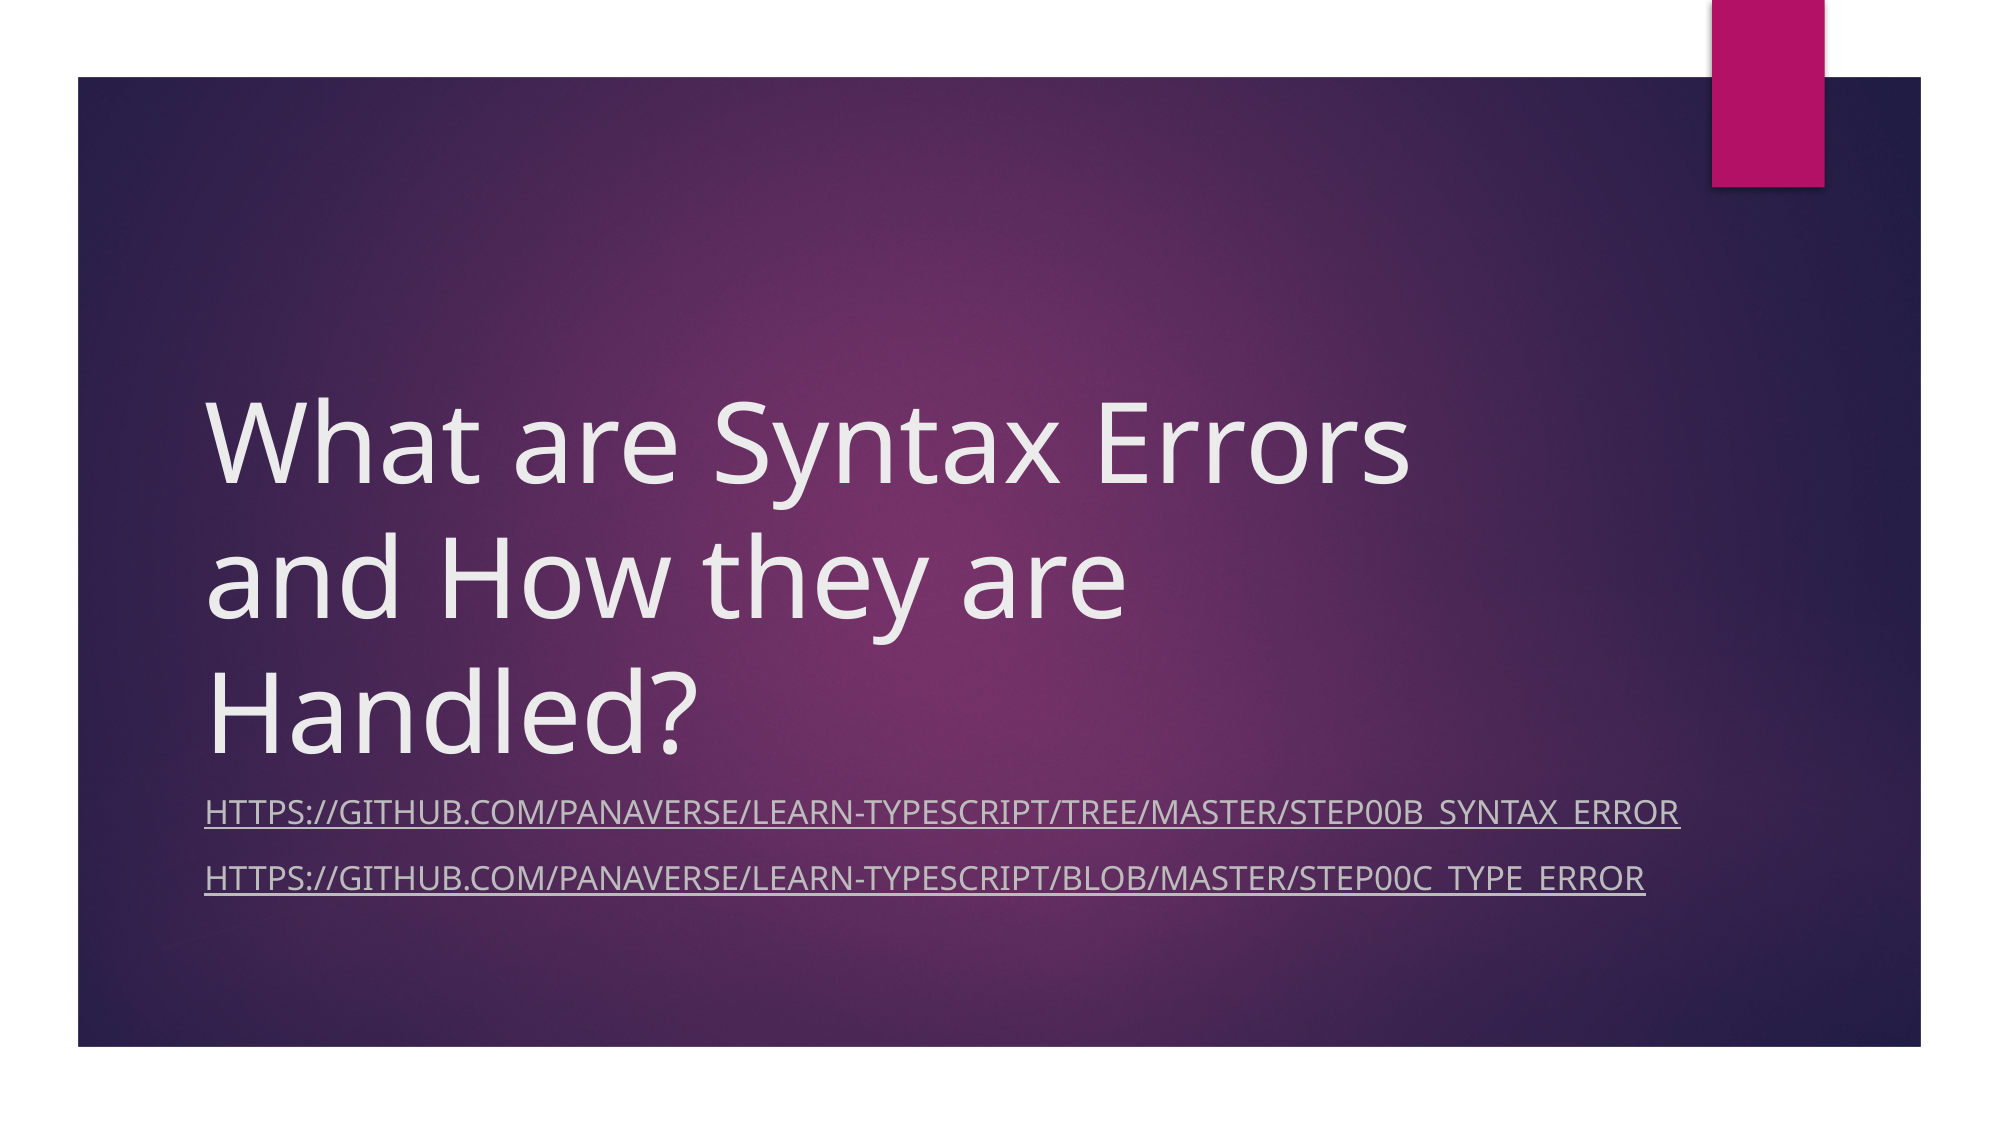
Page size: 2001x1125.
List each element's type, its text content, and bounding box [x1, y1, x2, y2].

subtitle https://github.com/panaverse/learn-typescript/tree/master/step00b_syntax_error https://github.com/panaverse/learn-typescript/blob/master/step00c_type_error [189, 783, 1811, 925]
title What are Syntax Errors and How they are Handled? [189, 344, 1638, 783]
